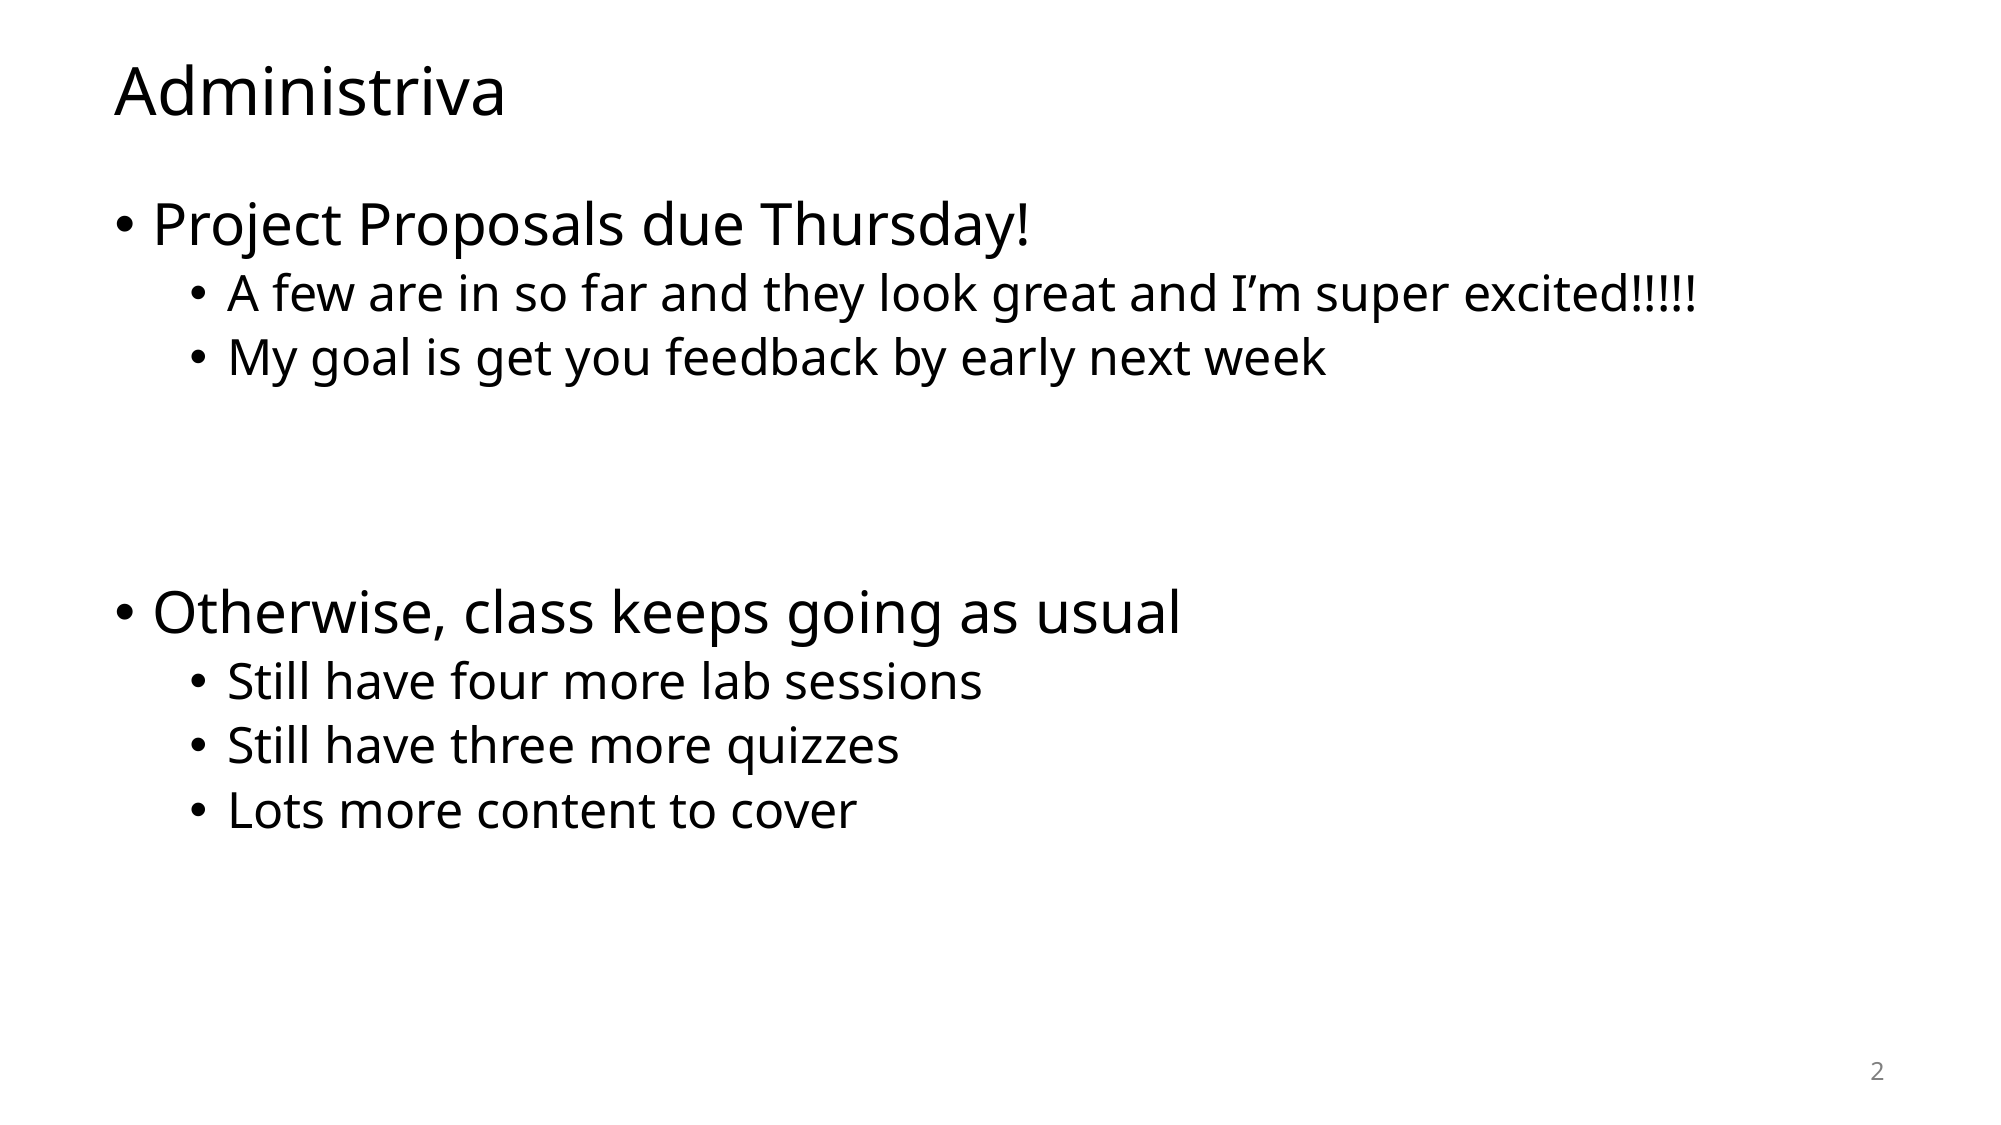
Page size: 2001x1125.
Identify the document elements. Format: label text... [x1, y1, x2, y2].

slide_number 2 [1749, 1042, 1900, 1103]
title Administriva [99, 37, 1900, 150]
list Project Proposals due Thursday! A few are in so far and they look great and I’m super excited!!!!! My goal is get you feedback by early next week Otherwise, class keeps going as usual Still have four more lab sessions Still have three more quizzes Lots more content to cover [99, 187, 1900, 1013]
